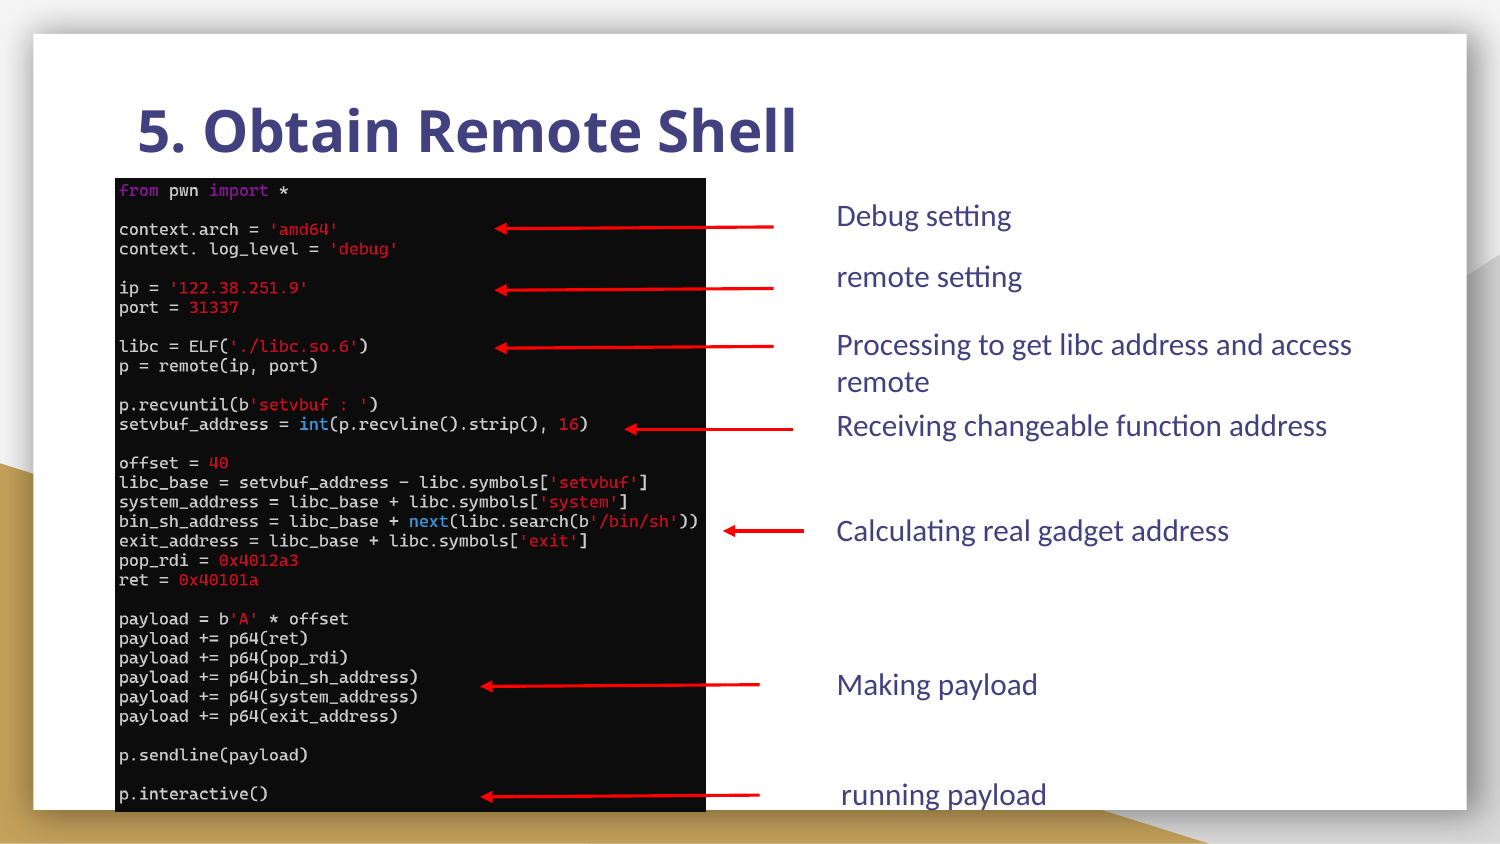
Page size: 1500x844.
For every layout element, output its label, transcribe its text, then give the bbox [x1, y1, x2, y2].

picture [115, 178, 706, 812]
text_box Processing to get libc address and access remote [821, 309, 1468, 383]
text_box 5. Obtain Remote Shell [122, 78, 1165, 192]
text_box Making payload [821, 648, 1165, 723]
text_box Debug setting [821, 179, 1272, 241]
text_box running payload [826, 759, 1195, 833]
text_box Receiving changeable function address [821, 389, 1377, 464]
text_box Calculating real gadget address [821, 495, 1340, 570]
text_box remote setting [821, 241, 1272, 316]
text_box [479, 794, 760, 798]
